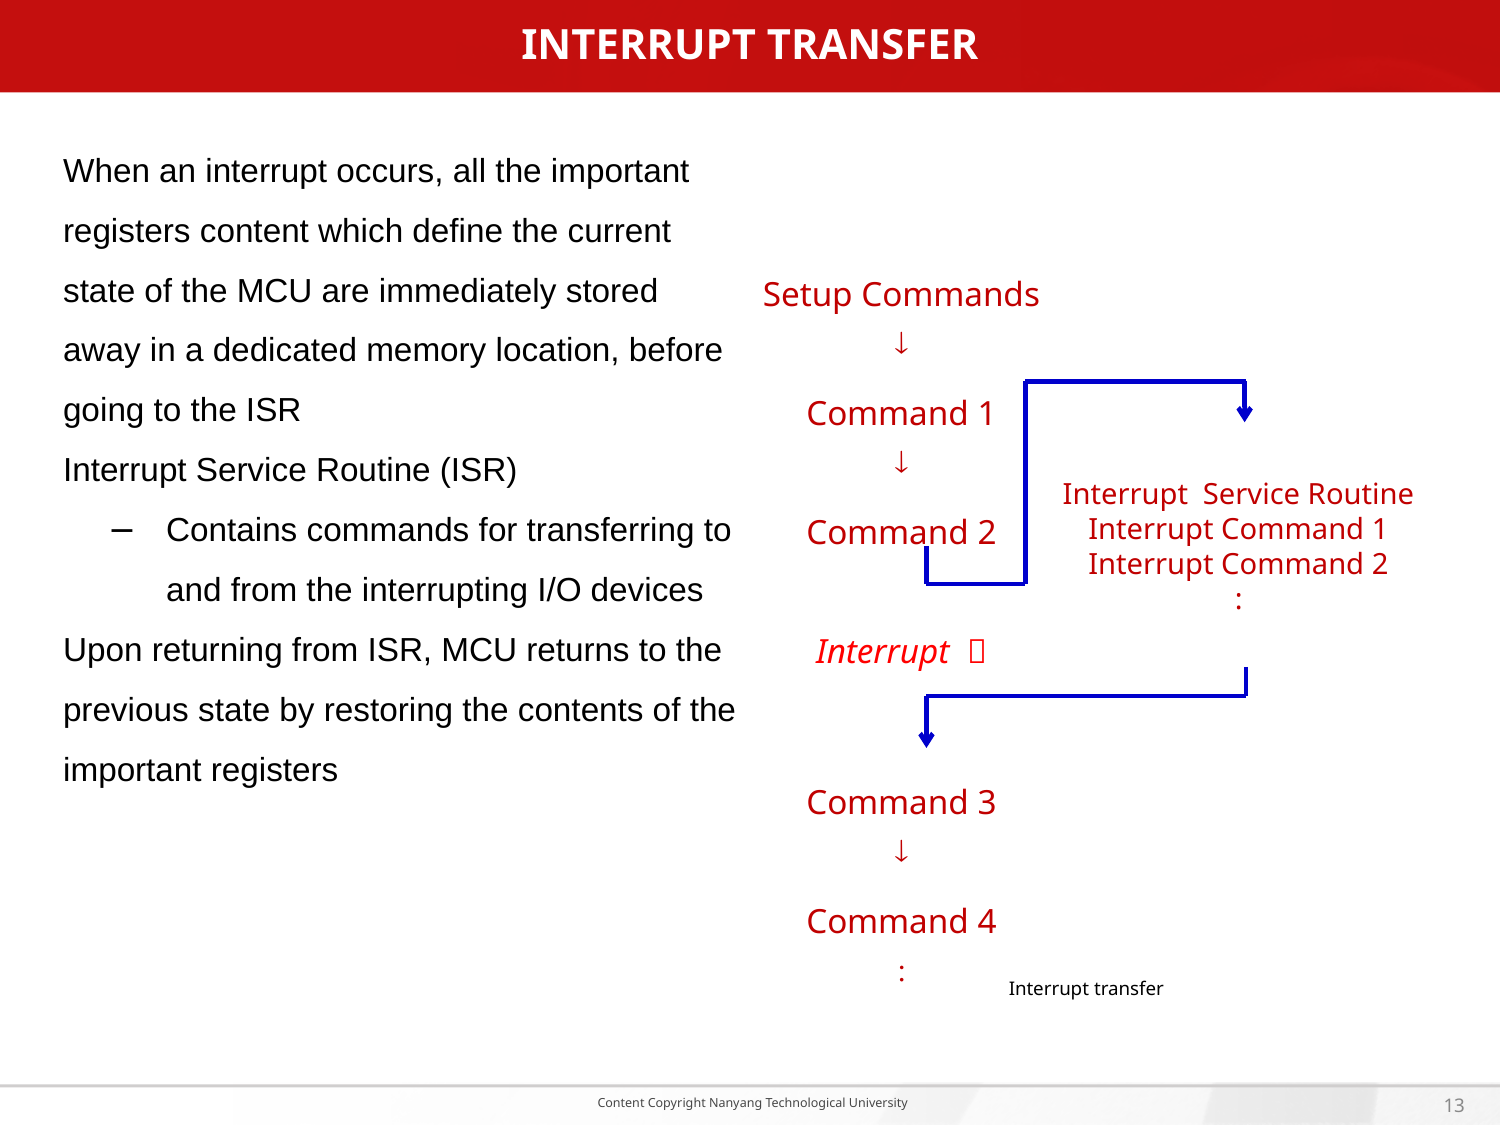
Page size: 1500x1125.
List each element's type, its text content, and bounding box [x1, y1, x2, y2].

table_header Setup Commands [733, 264, 1070, 324]
table_cell Interrupt  [733, 562, 1070, 772]
table_cell  [733, 832, 1070, 890]
table_cell Command 4 [733, 890, 1070, 951]
picture [0, 1088, 1500, 1125]
table_cell  [733, 324, 1070, 383]
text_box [926, 381, 1457, 748]
table_cell  [733, 951, 1070, 1009]
title Interrupt Transfer [0, 0, 1500, 93]
table_cell Command 3 [733, 772, 1070, 832]
table_cell Command 1 [733, 383, 926, 443]
text_box Interrupt transfer [764, 969, 1408, 1007]
table_cell  [733, 443, 926, 501]
table_cell Command 2 [733, 501, 926, 562]
list When an interrupt occurs, all the important registers content which define the current state of the MCU are immediately stored away in a dedicated memory location, before going to the ISR Interrupt Service Routine (ISR) Contains commands for transferring to and from the interrupting I/O devices Upon returning from ISR, MCU returns to the previous state by restoring the contents of the important registers [48, 121, 755, 1079]
